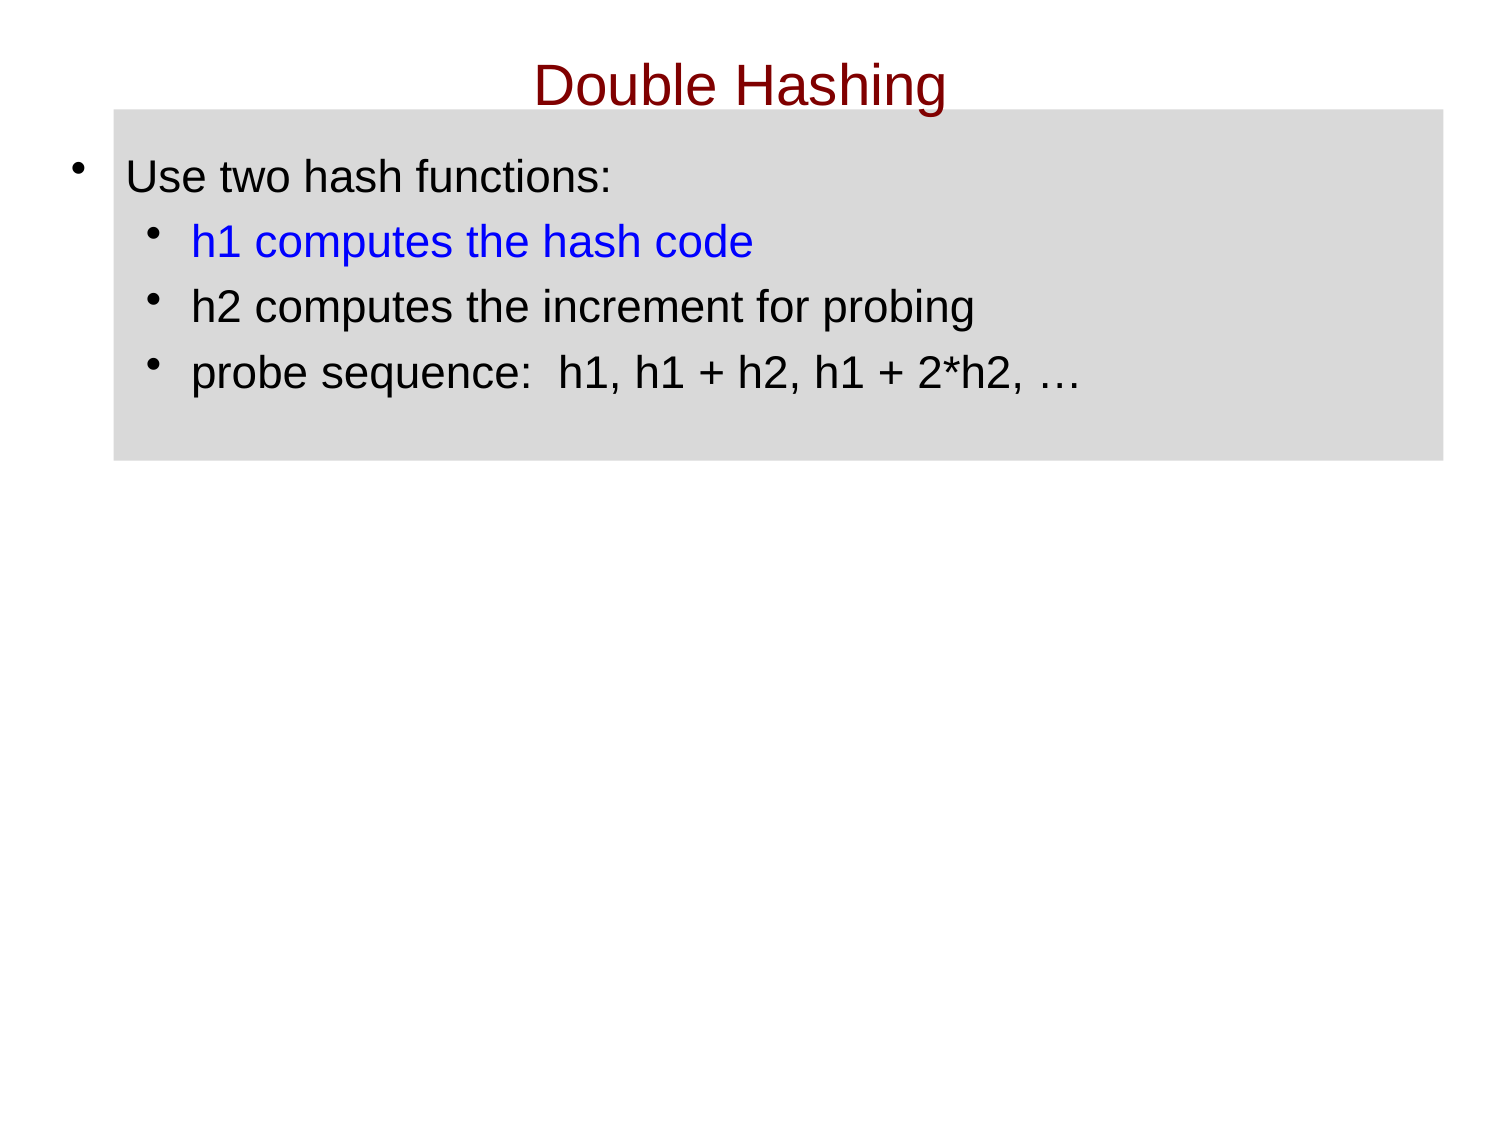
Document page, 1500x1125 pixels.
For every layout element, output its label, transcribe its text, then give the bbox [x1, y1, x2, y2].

list Use two hash functions: h1 computes the hash code h2 computes the increment for probing probe sequence: h1, h1 + h2, h1 + 2*h2, … [55, 138, 1444, 1060]
text_box [1386, 109, 1444, 138]
title Double Hashing [96, 12, 1386, 138]
